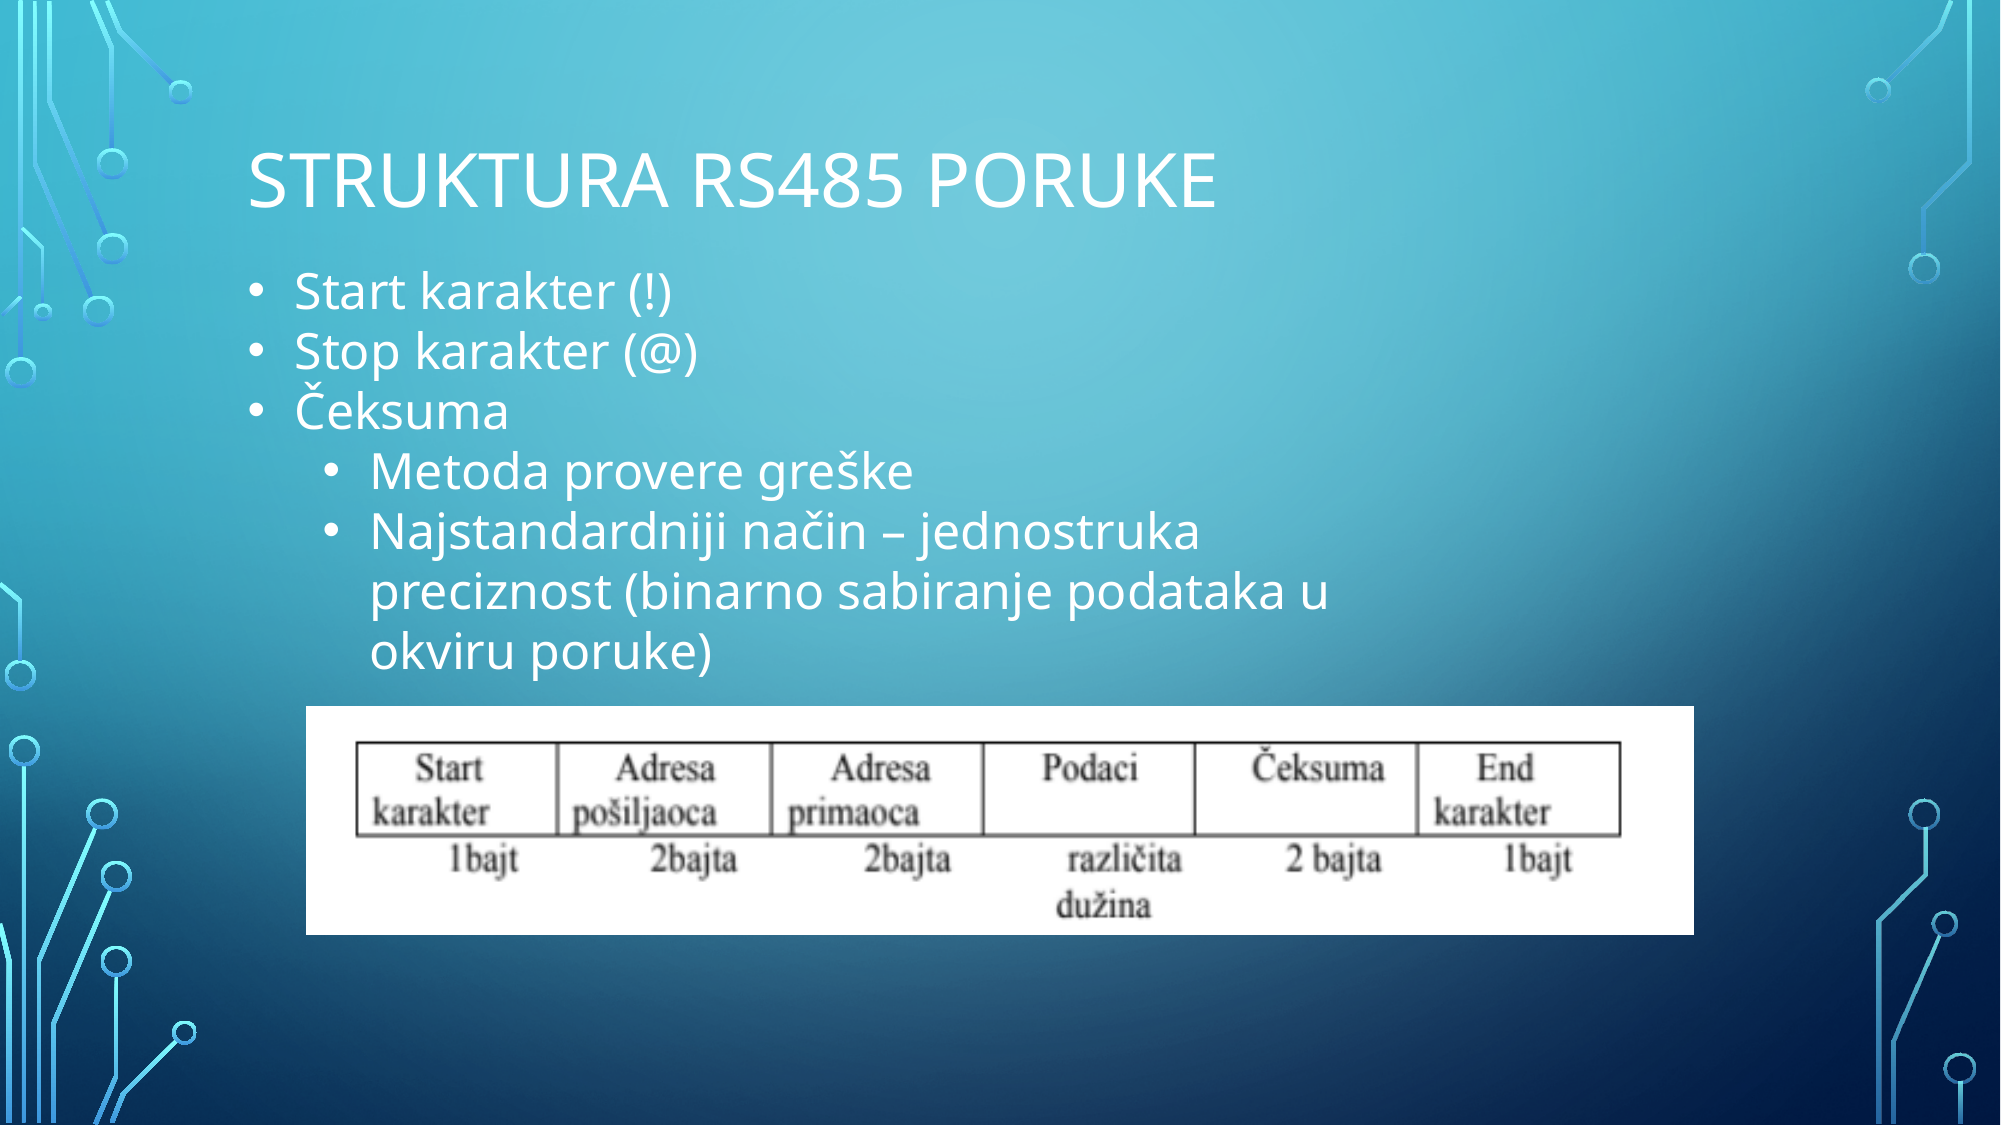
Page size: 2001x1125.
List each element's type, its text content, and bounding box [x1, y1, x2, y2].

title Struktura rs485 poruke [232, 61, 1858, 305]
text_box Start karakter (!) Stop karakter (@) Čeksuma Metoda provere greške Najstandardniji način – jednostruka preciznost (binarno sabiranje podataka u okviru poruke) [232, 252, 1360, 687]
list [306, 706, 1694, 935]
